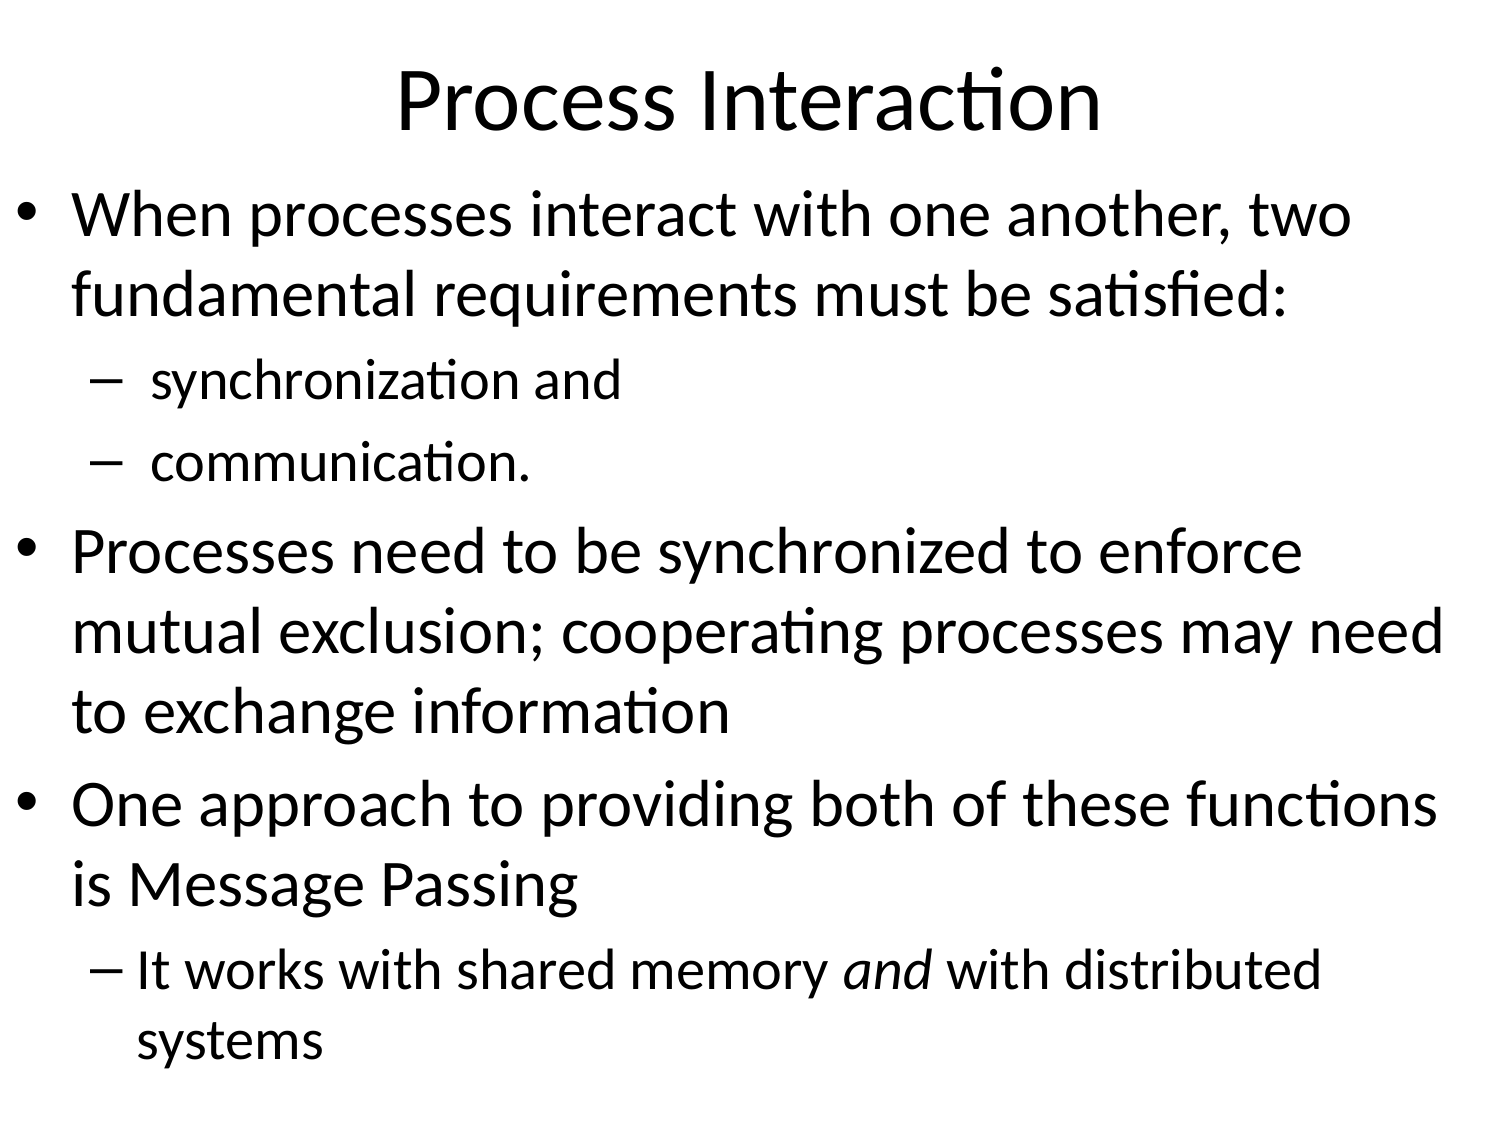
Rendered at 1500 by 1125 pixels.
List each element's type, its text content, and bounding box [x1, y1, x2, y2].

title Process Interaction [75, 0, 1425, 162]
list When processes interact with one another, two fundamental requirements must be satisfied: synchronization and communication. Processes need to be synchronized to enforce mutual exclusion; cooperating processes may need to exchange information One approach to providing both of these functions is Message Passing It works with shared memory and with distributed systems [0, 162, 1500, 905]
